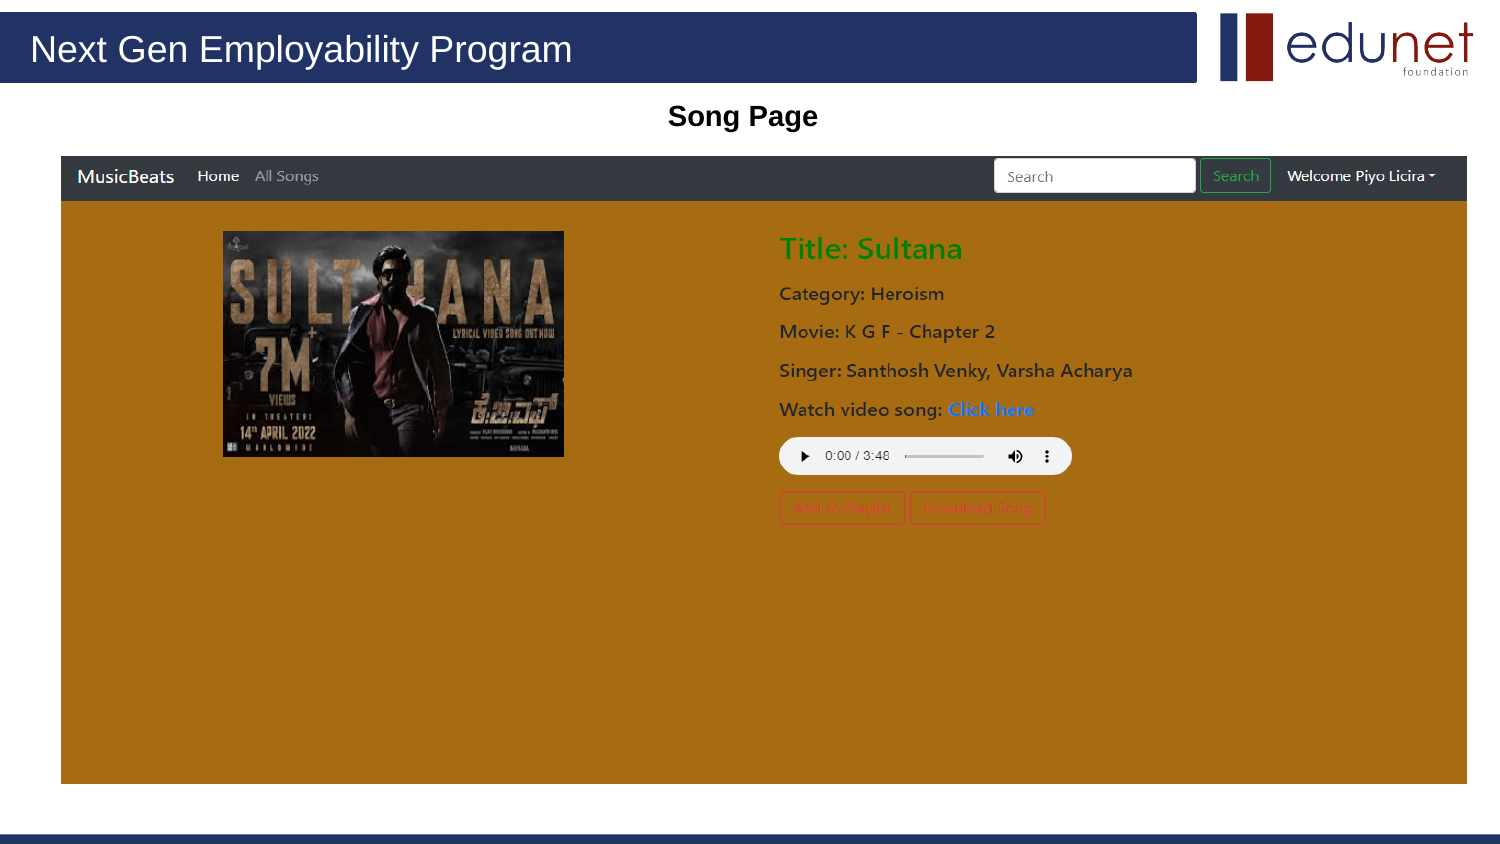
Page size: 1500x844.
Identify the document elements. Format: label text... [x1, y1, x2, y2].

title Song Page [96, 62, 1391, 154]
picture [1279, 14, 1482, 83]
picture [49, 156, 1467, 784]
